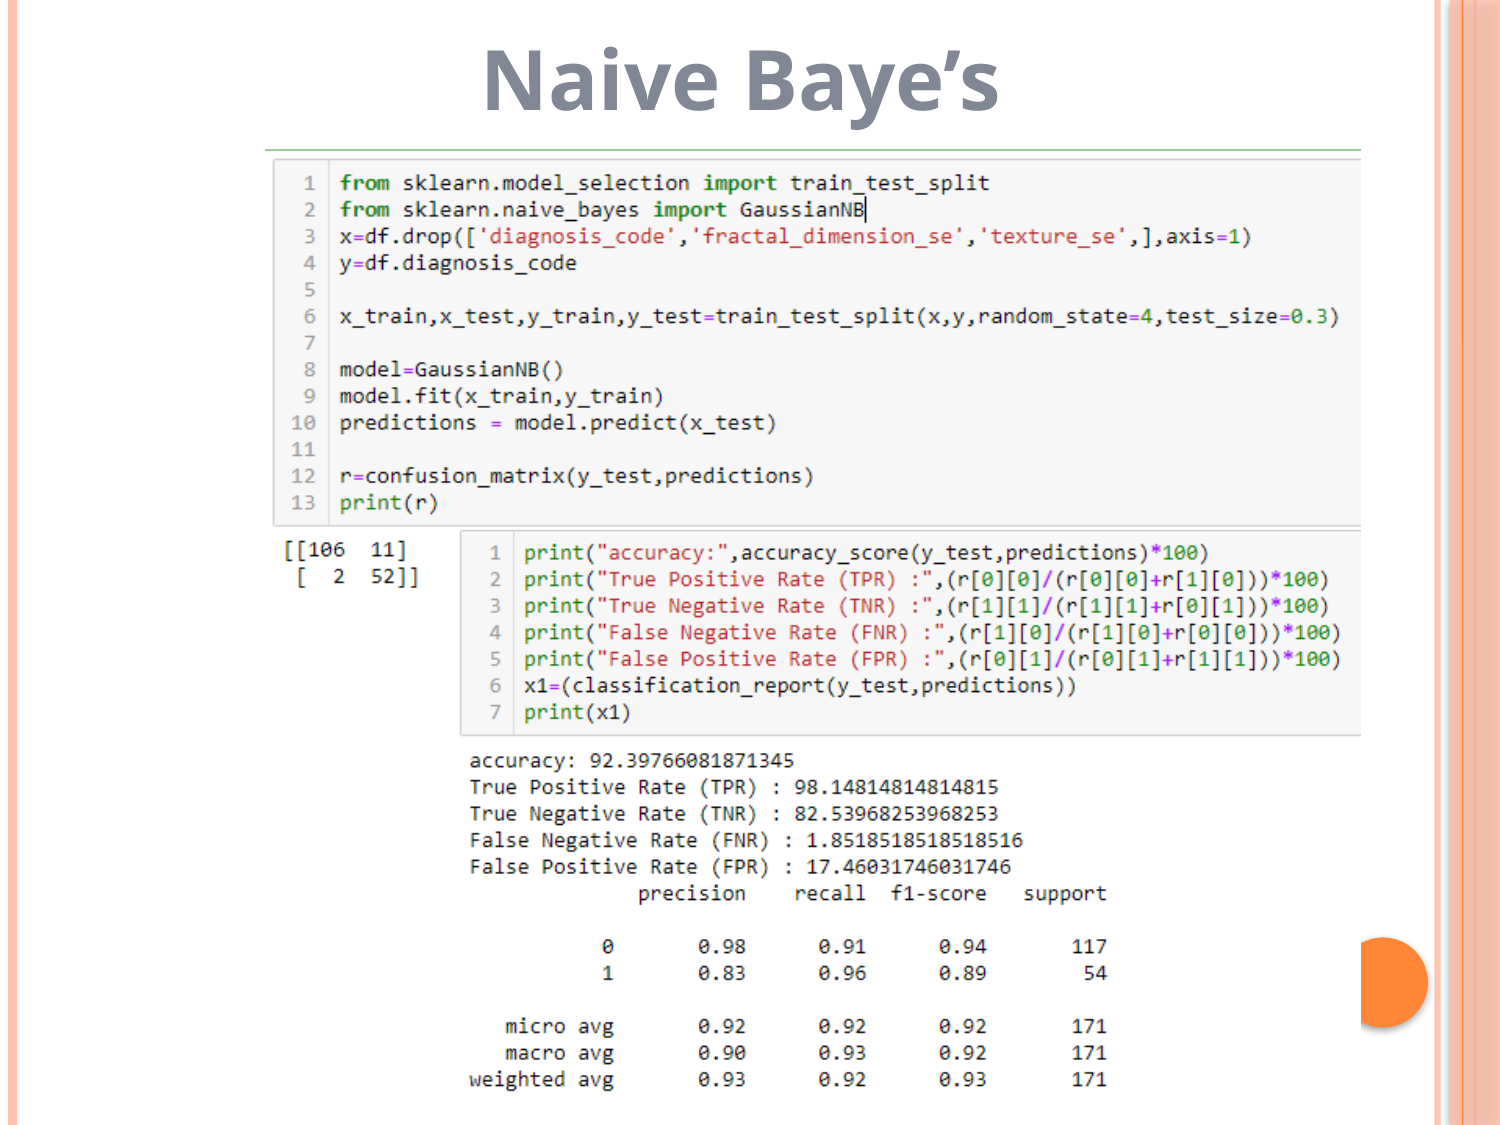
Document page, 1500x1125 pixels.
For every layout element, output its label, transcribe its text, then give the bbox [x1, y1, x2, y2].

text_box Naive Baye’s [465, 19, 1017, 135]
picture [265, 148, 1361, 1100]
